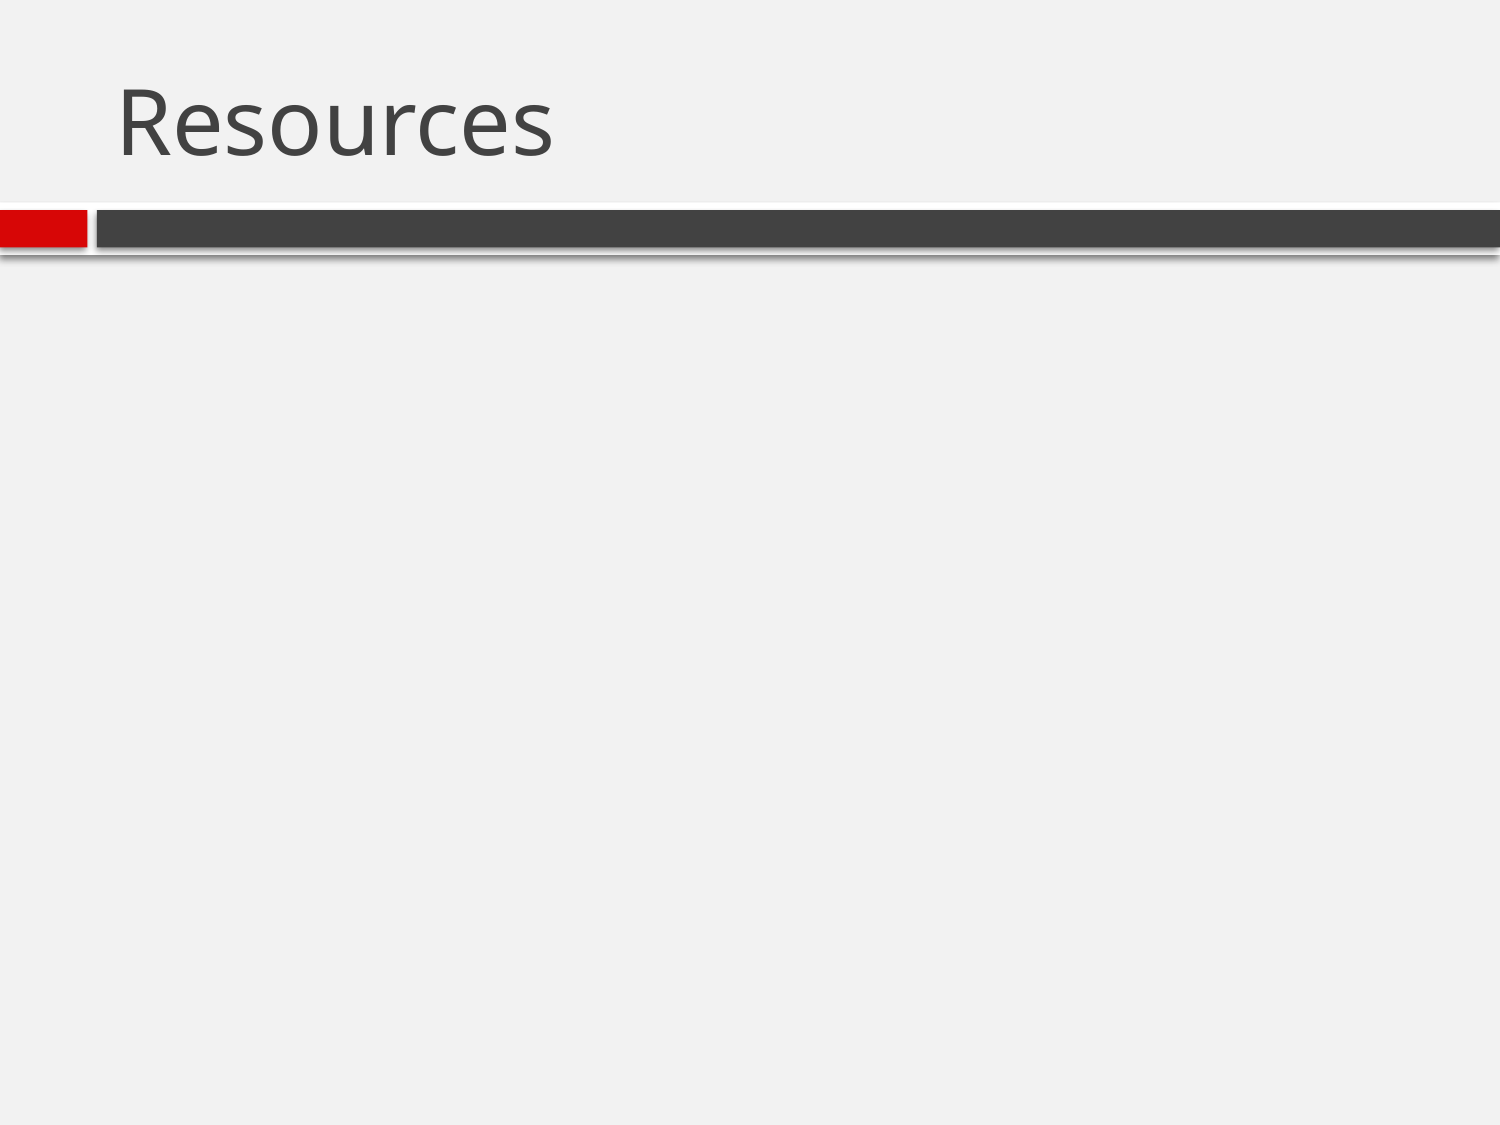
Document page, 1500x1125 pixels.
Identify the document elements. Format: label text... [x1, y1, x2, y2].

title Resources [100, 37, 1438, 200]
